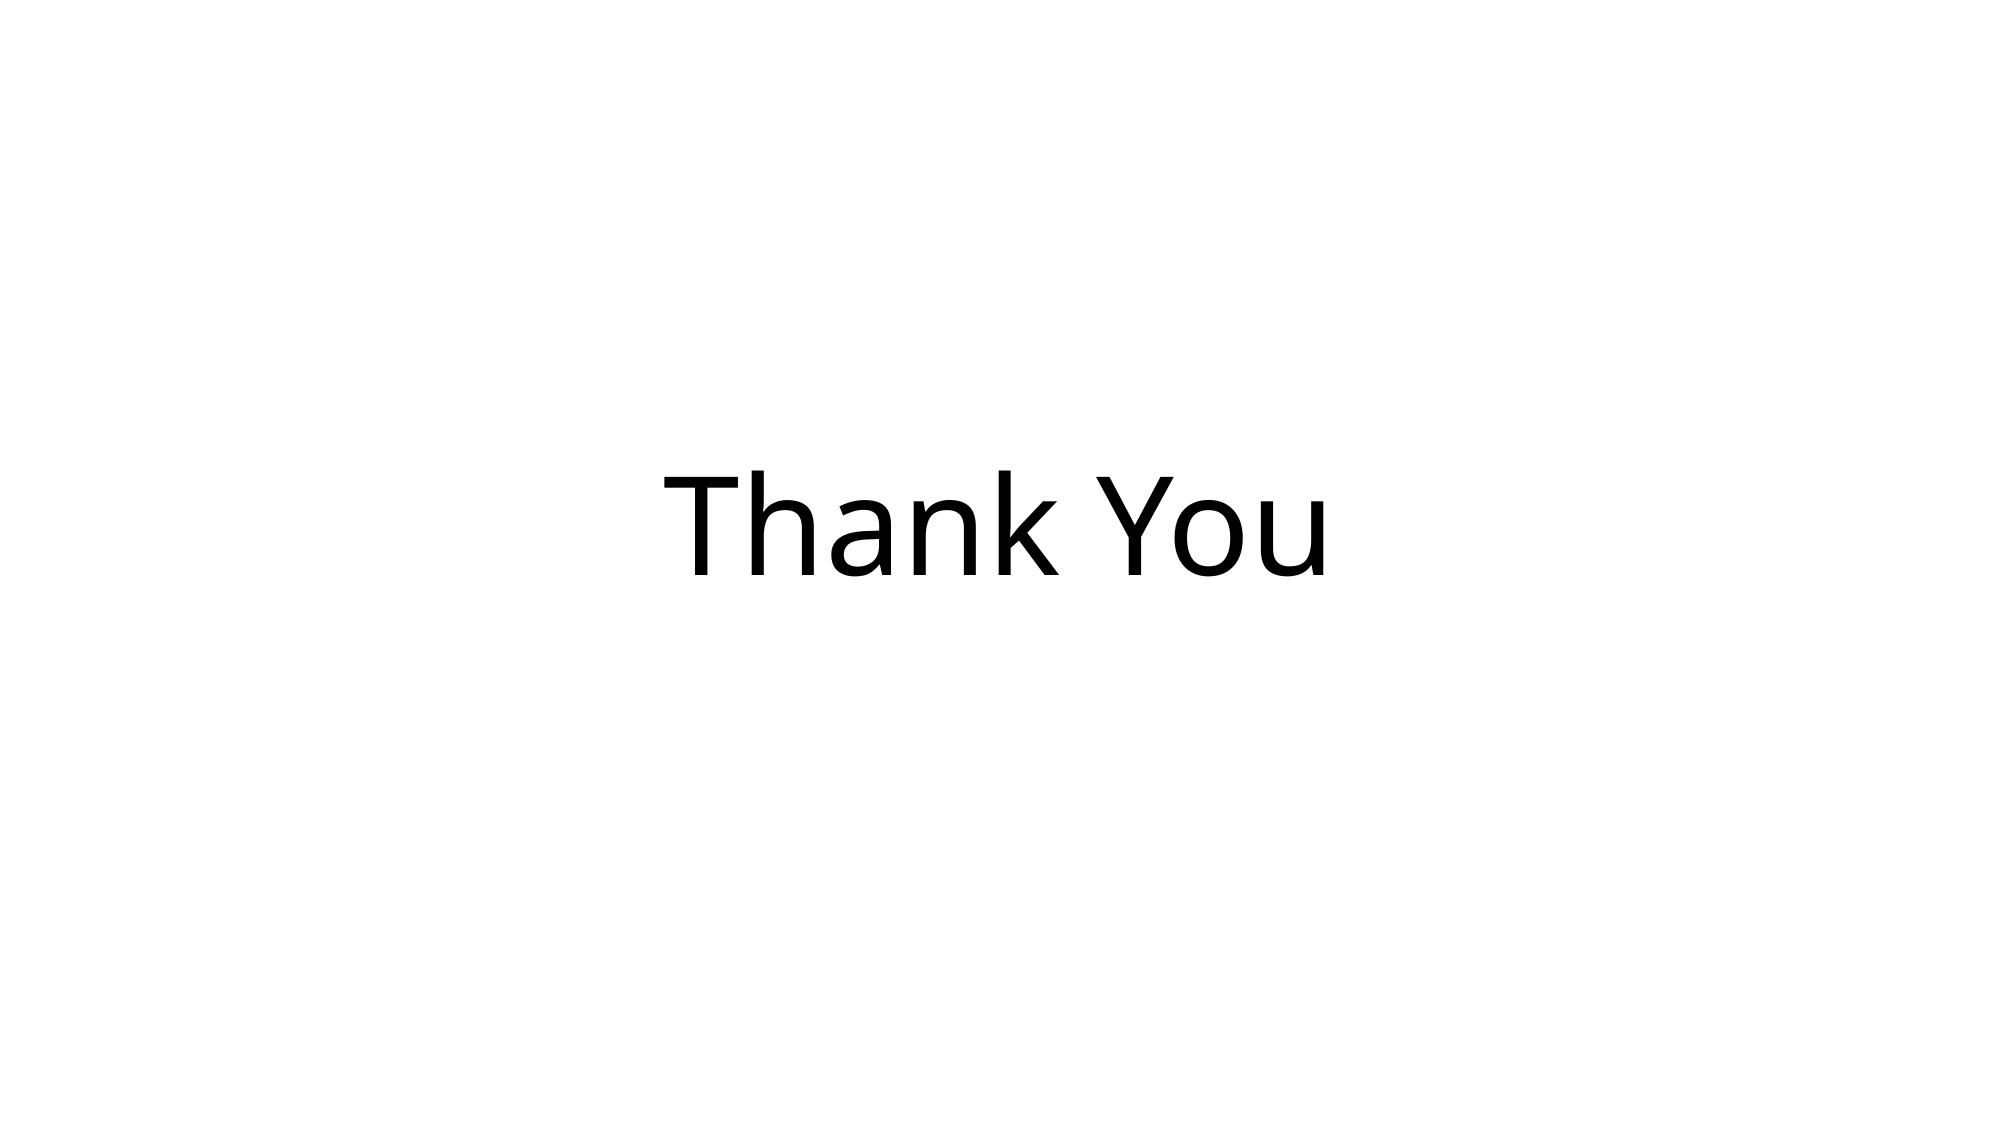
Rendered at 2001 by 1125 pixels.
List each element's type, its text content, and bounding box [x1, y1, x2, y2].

title Thank You [137, 422, 1863, 641]
